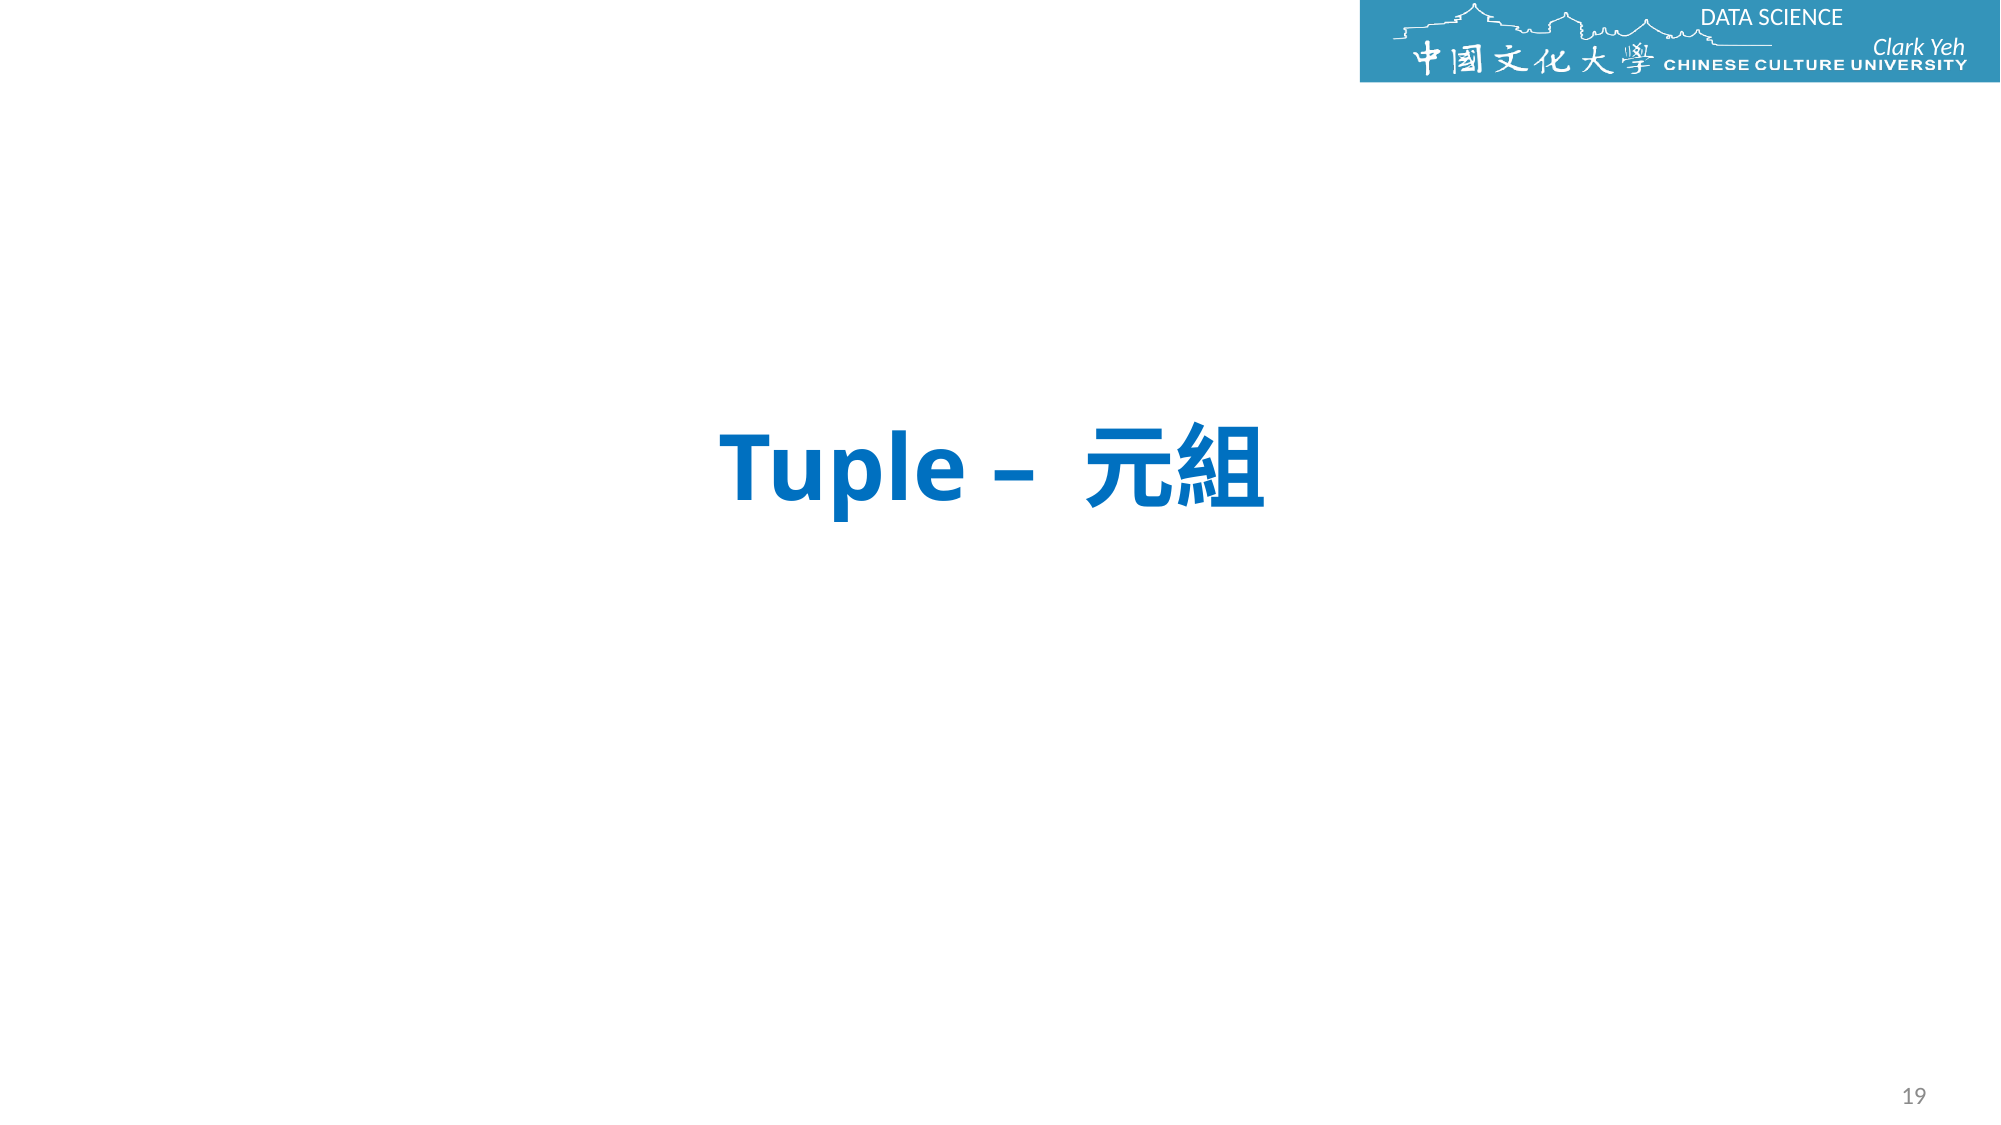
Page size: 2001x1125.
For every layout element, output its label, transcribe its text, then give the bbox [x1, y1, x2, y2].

slide_number 19 [1491, 1065, 1942, 1125]
text_box Tuple – 元組 [130, 413, 1856, 632]
picture [1391, 3, 1968, 79]
